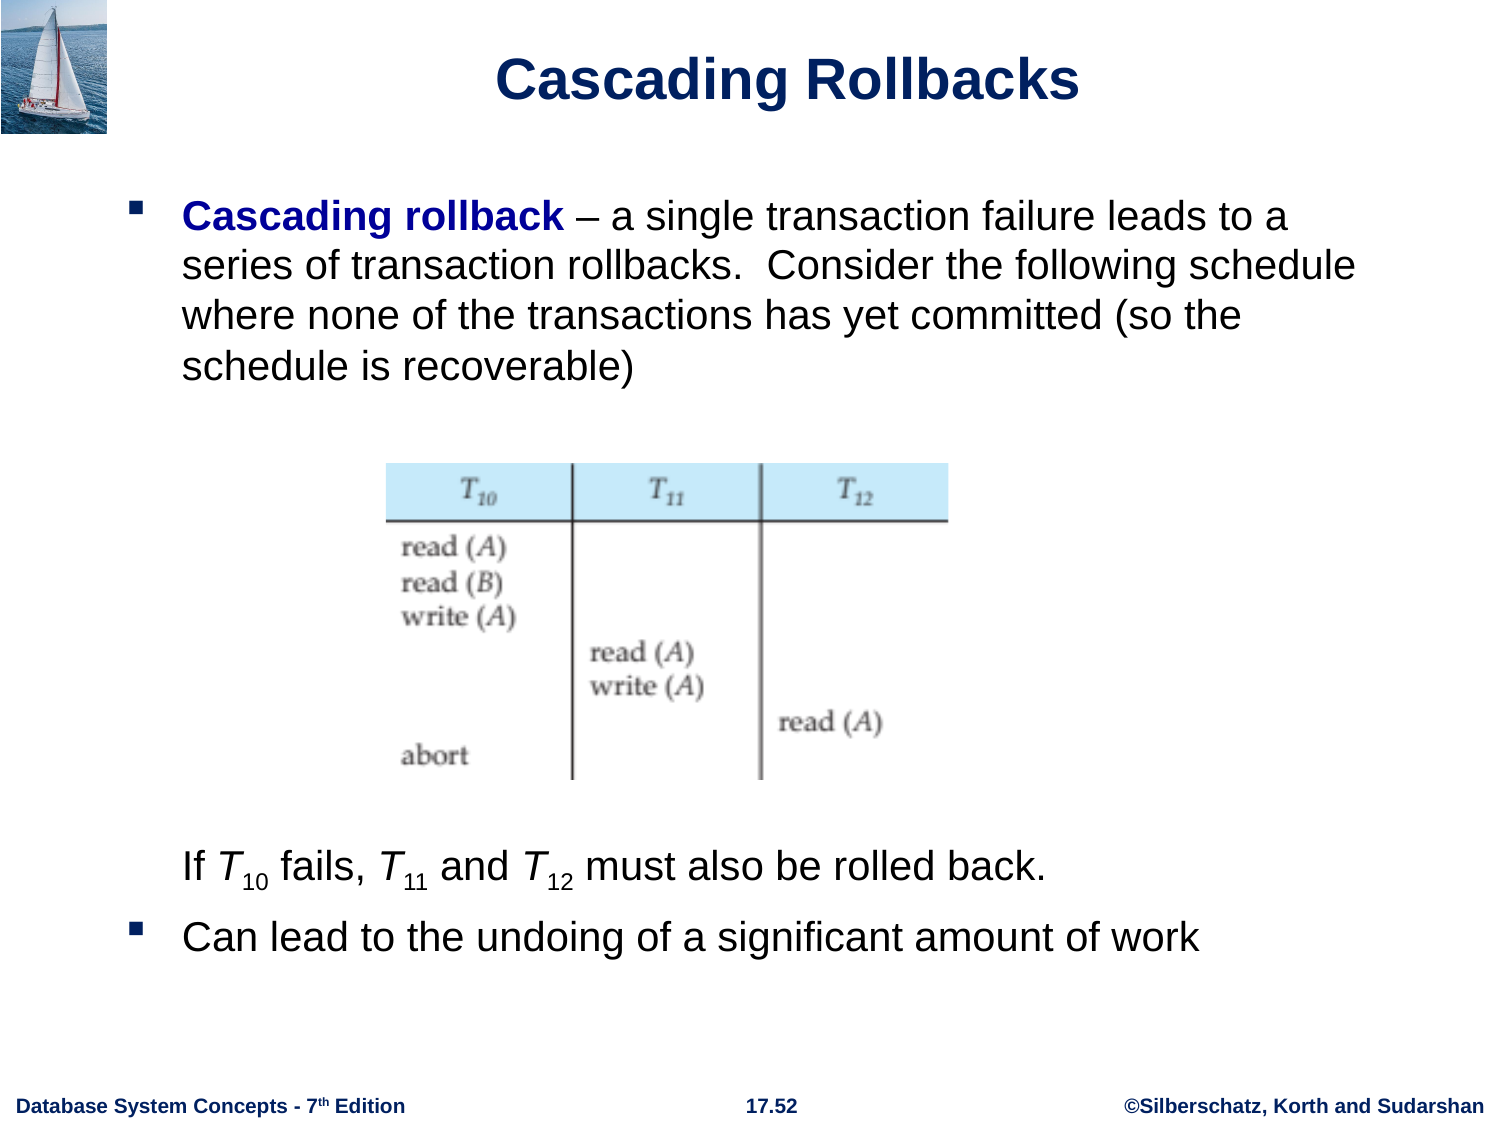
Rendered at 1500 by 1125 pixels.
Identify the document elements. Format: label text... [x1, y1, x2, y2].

title Cascading Rollbacks [125, 18, 1452, 120]
list Cascading rollback – a single transaction failure leads to a series of transaction rollbacks. Consider the following schedule where none of the transactions has yet committed (so the schedule is recoverable) If T10 fails, T11 and T12 must also be rolled back. Can lead to the undoing of a significant amount of work [110, 180, 1387, 1062]
picture [385, 462, 949, 780]
picture [1, 0, 107, 134]
